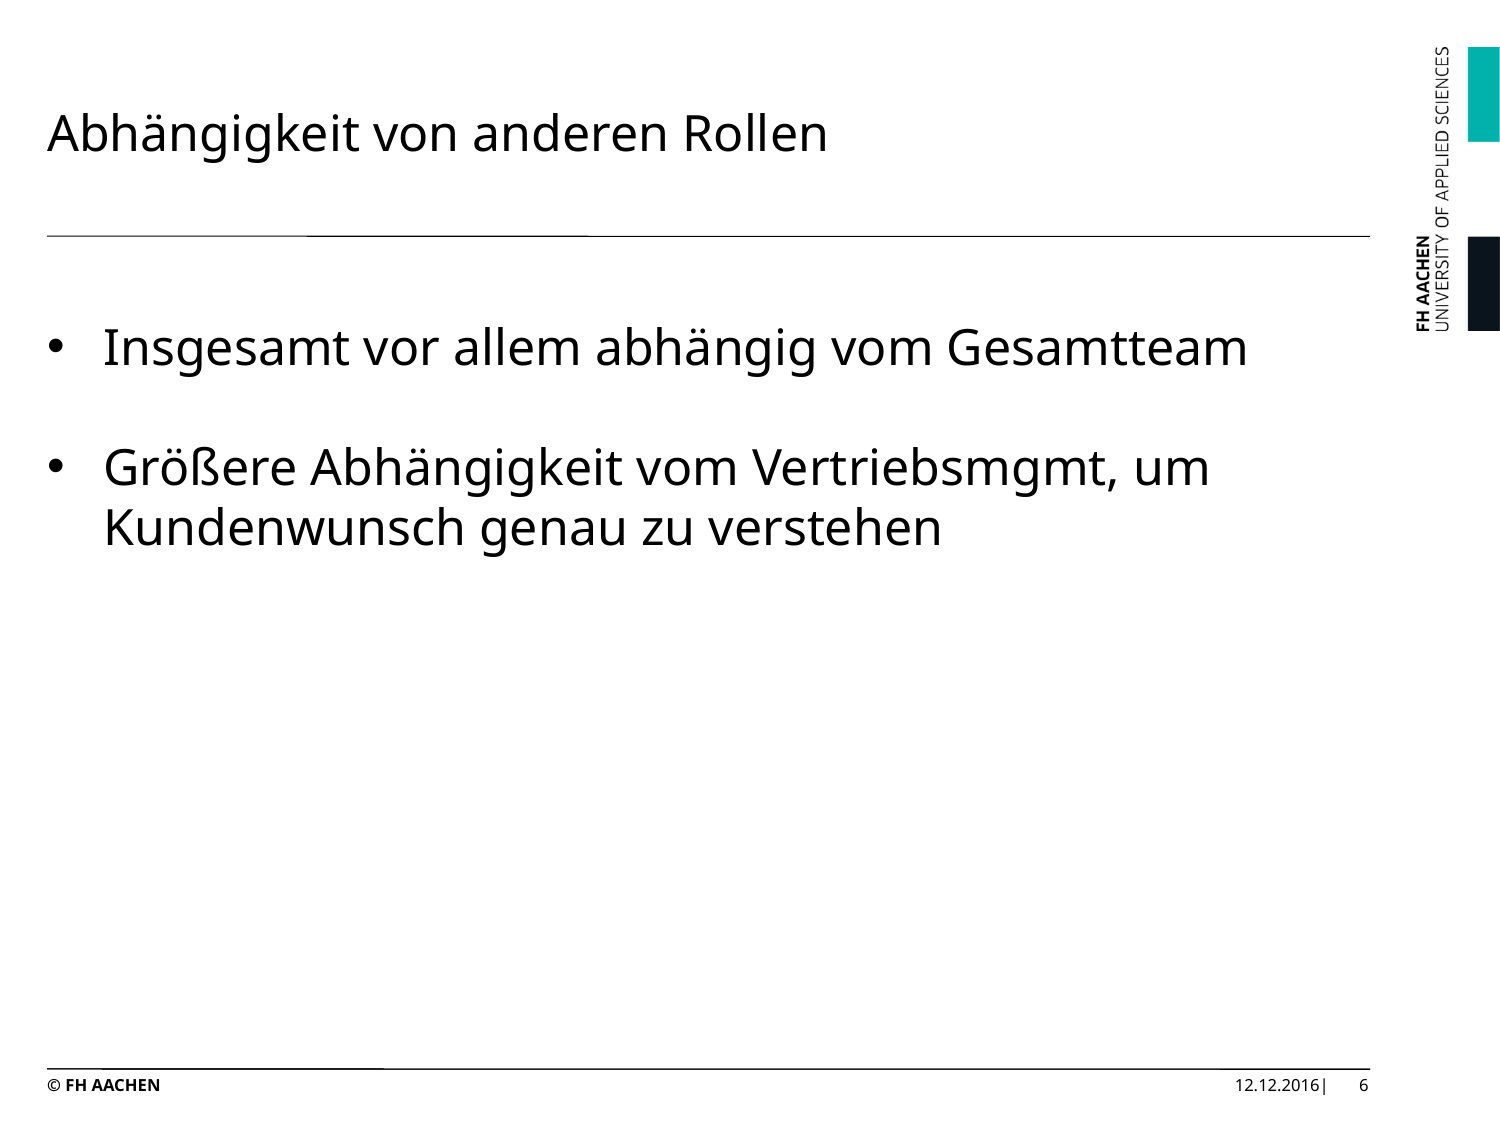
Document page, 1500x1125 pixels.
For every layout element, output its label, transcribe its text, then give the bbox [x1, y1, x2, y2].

list Insgesamt vor allem abhängig vom Gesamtteam Größere Abhängigkeit vom Vertriebsmgmt, um Kundenwunsch genau zu verstehen [47, 255, 1370, 1047]
picture [1404, 47, 1500, 331]
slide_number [1199, 1074, 1329, 1095]
title Abhängigkeit von anderen Rollen [47, 101, 1370, 220]
footer © FH AACHEN [47, 1074, 988, 1095]
slide_number 6 [1329, 1074, 1369, 1095]
